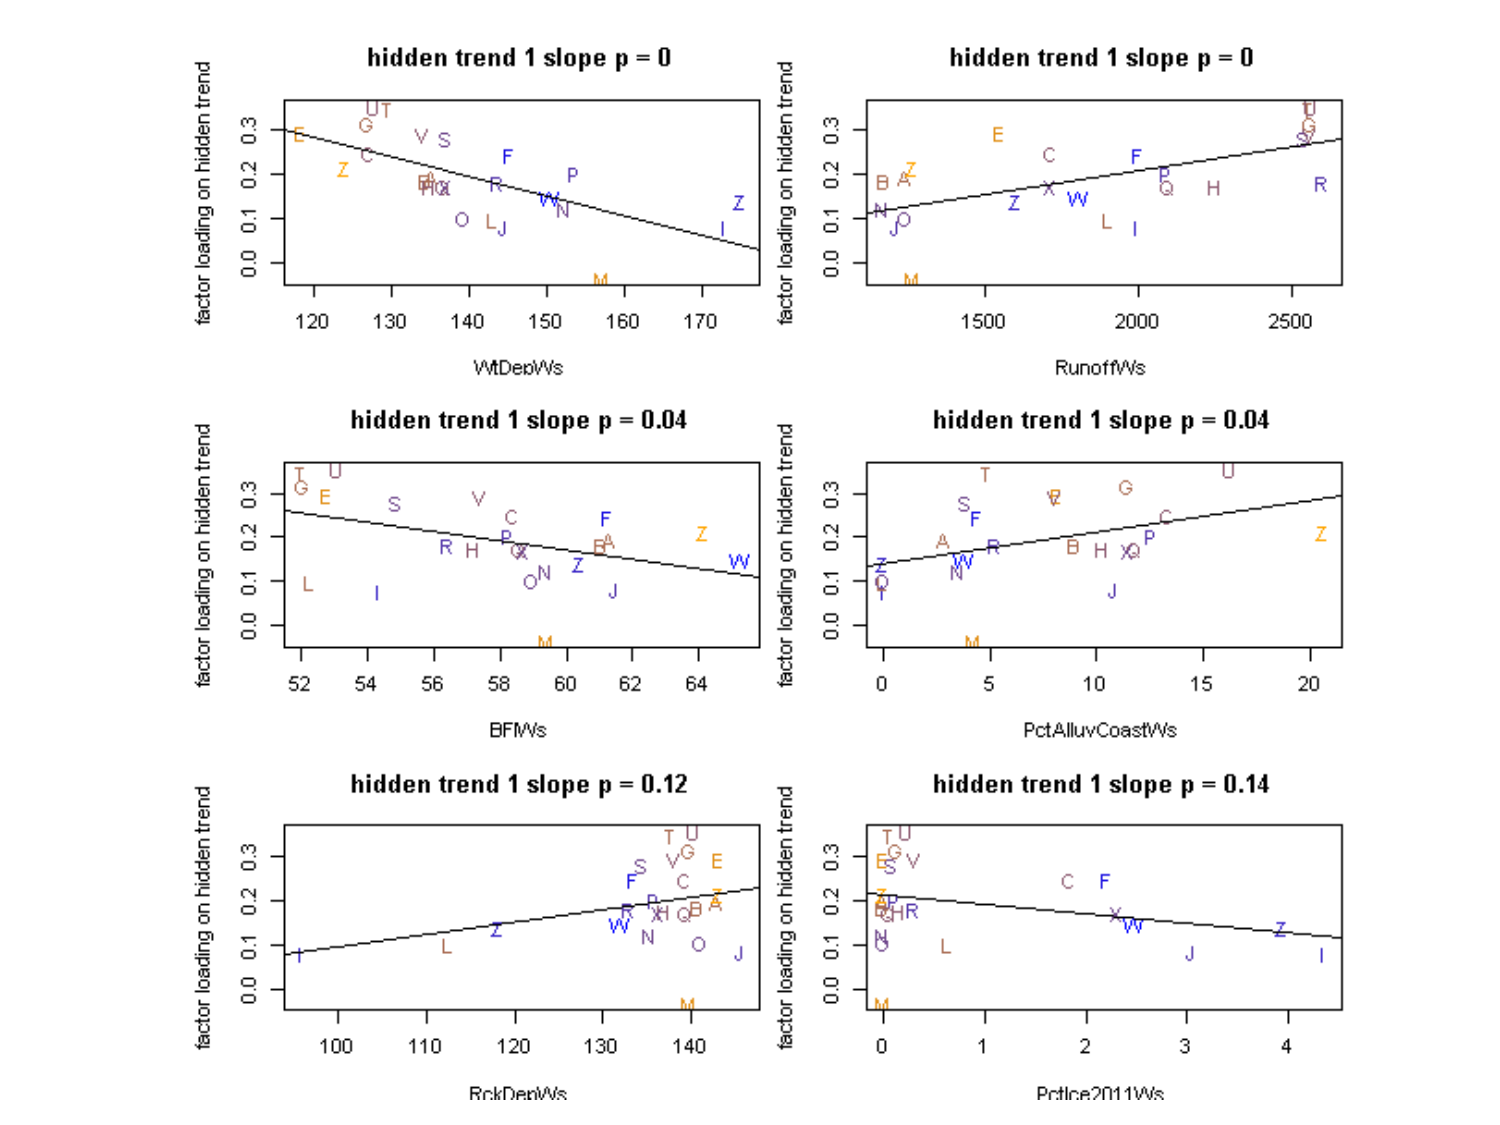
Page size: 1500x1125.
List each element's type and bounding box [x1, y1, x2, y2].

picture [124, 11, 1360, 1101]
